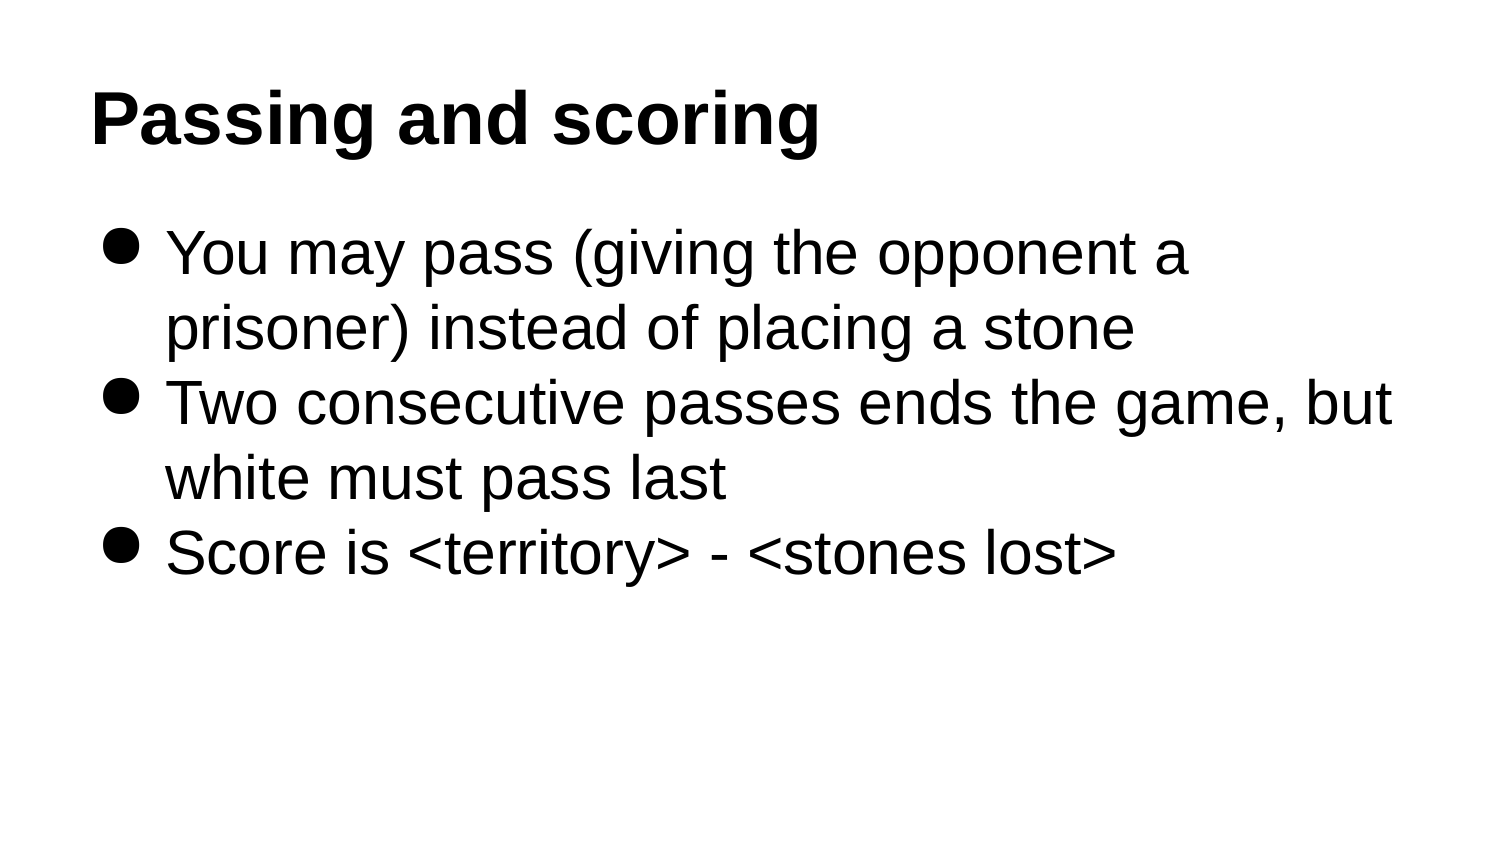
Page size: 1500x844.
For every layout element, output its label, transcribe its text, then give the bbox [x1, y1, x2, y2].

list You may pass (giving the opponent a prisoner) instead of placing a stone Two consecutive passes ends the game, but white must pass last Score is <territory> - <stones lost> [75, 196, 1425, 808]
title Passing and scoring [75, 33, 1425, 175]
